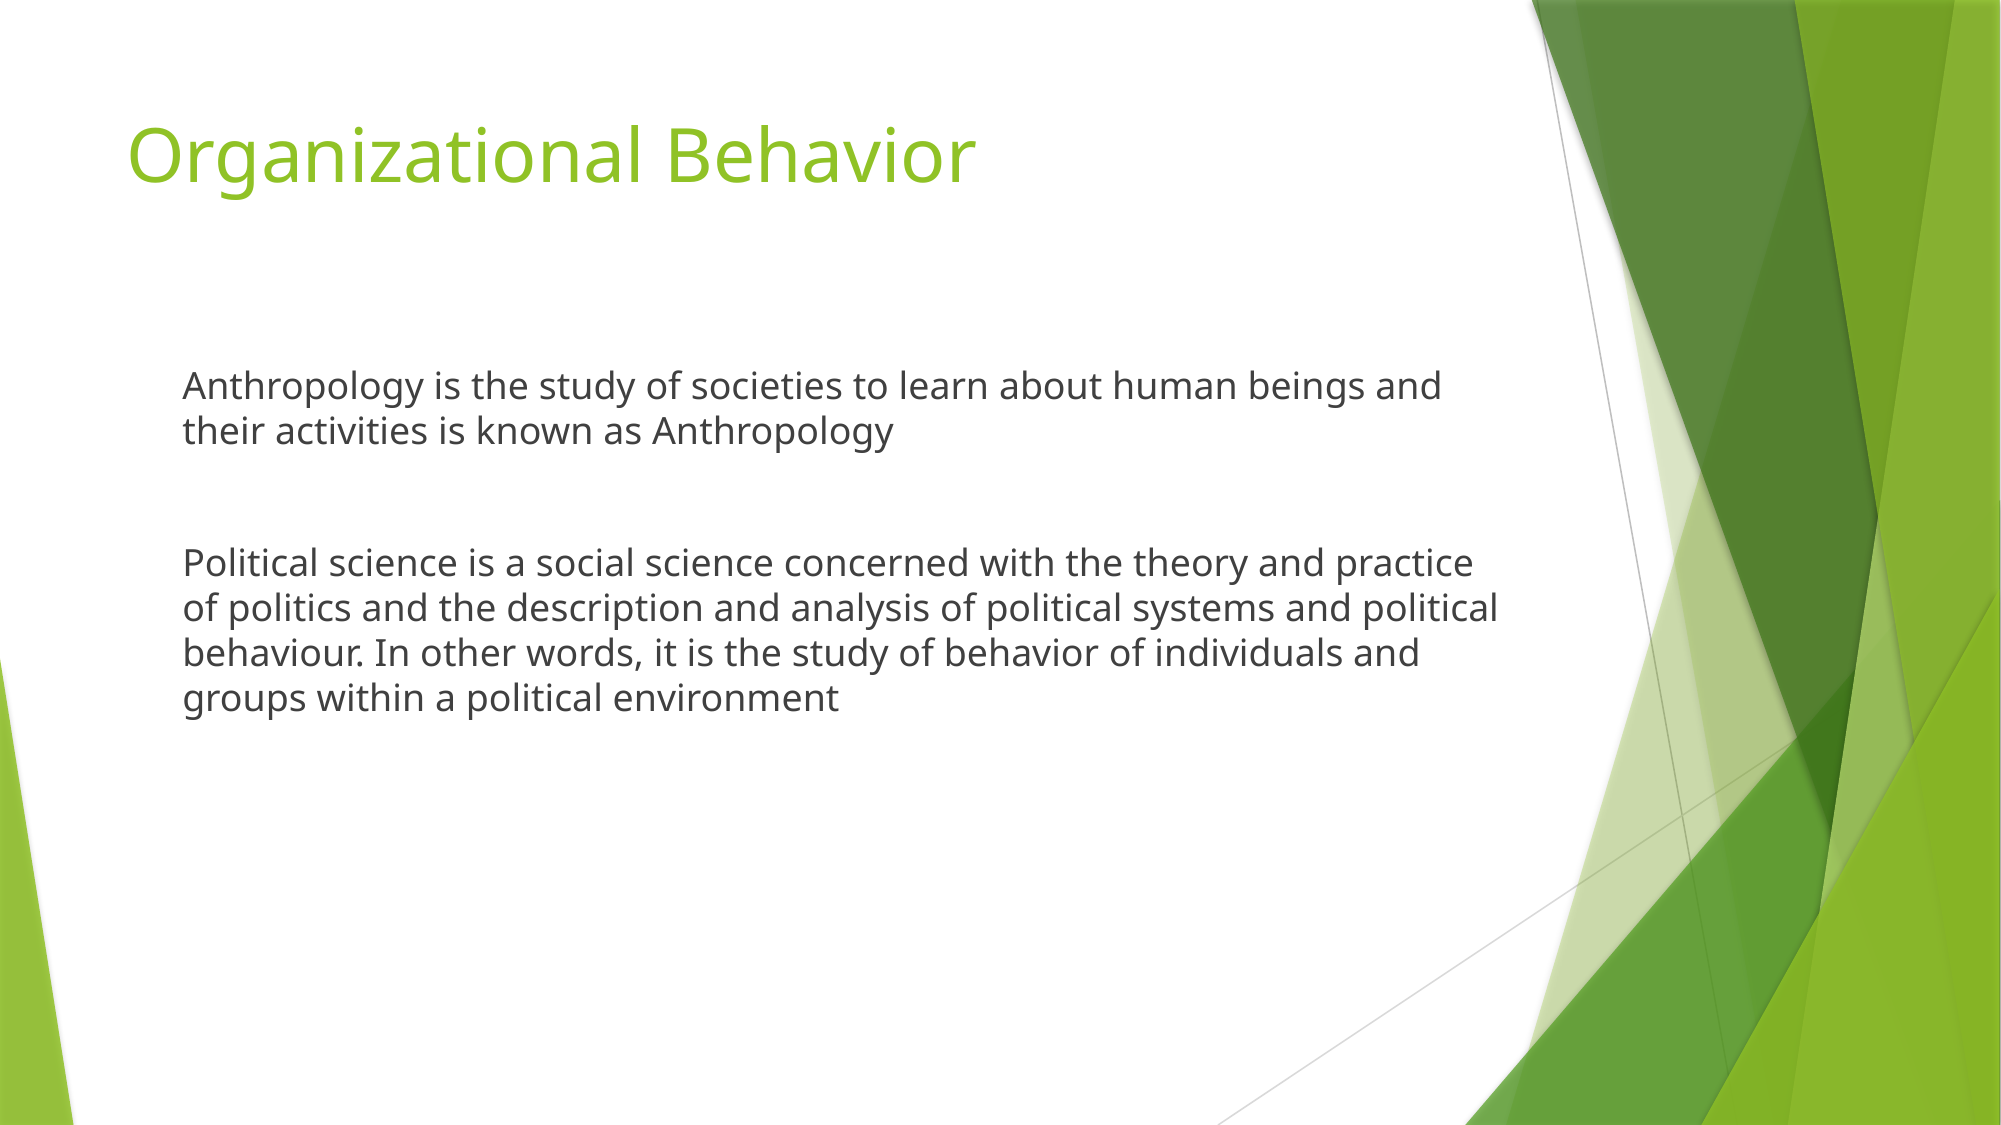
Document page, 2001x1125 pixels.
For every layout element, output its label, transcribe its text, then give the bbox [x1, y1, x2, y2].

title Organizational Behavior [111, 99, 1522, 317]
list Anthropology is the study of societies to learn about human beings and their activities is known as Anthropology Political science is a social science concerned with the theory and practice of politics and the description and analysis of political systems and political behaviour. In other words, it is the study of behavior of individuals and groups within a political environment [111, 354, 1522, 992]
